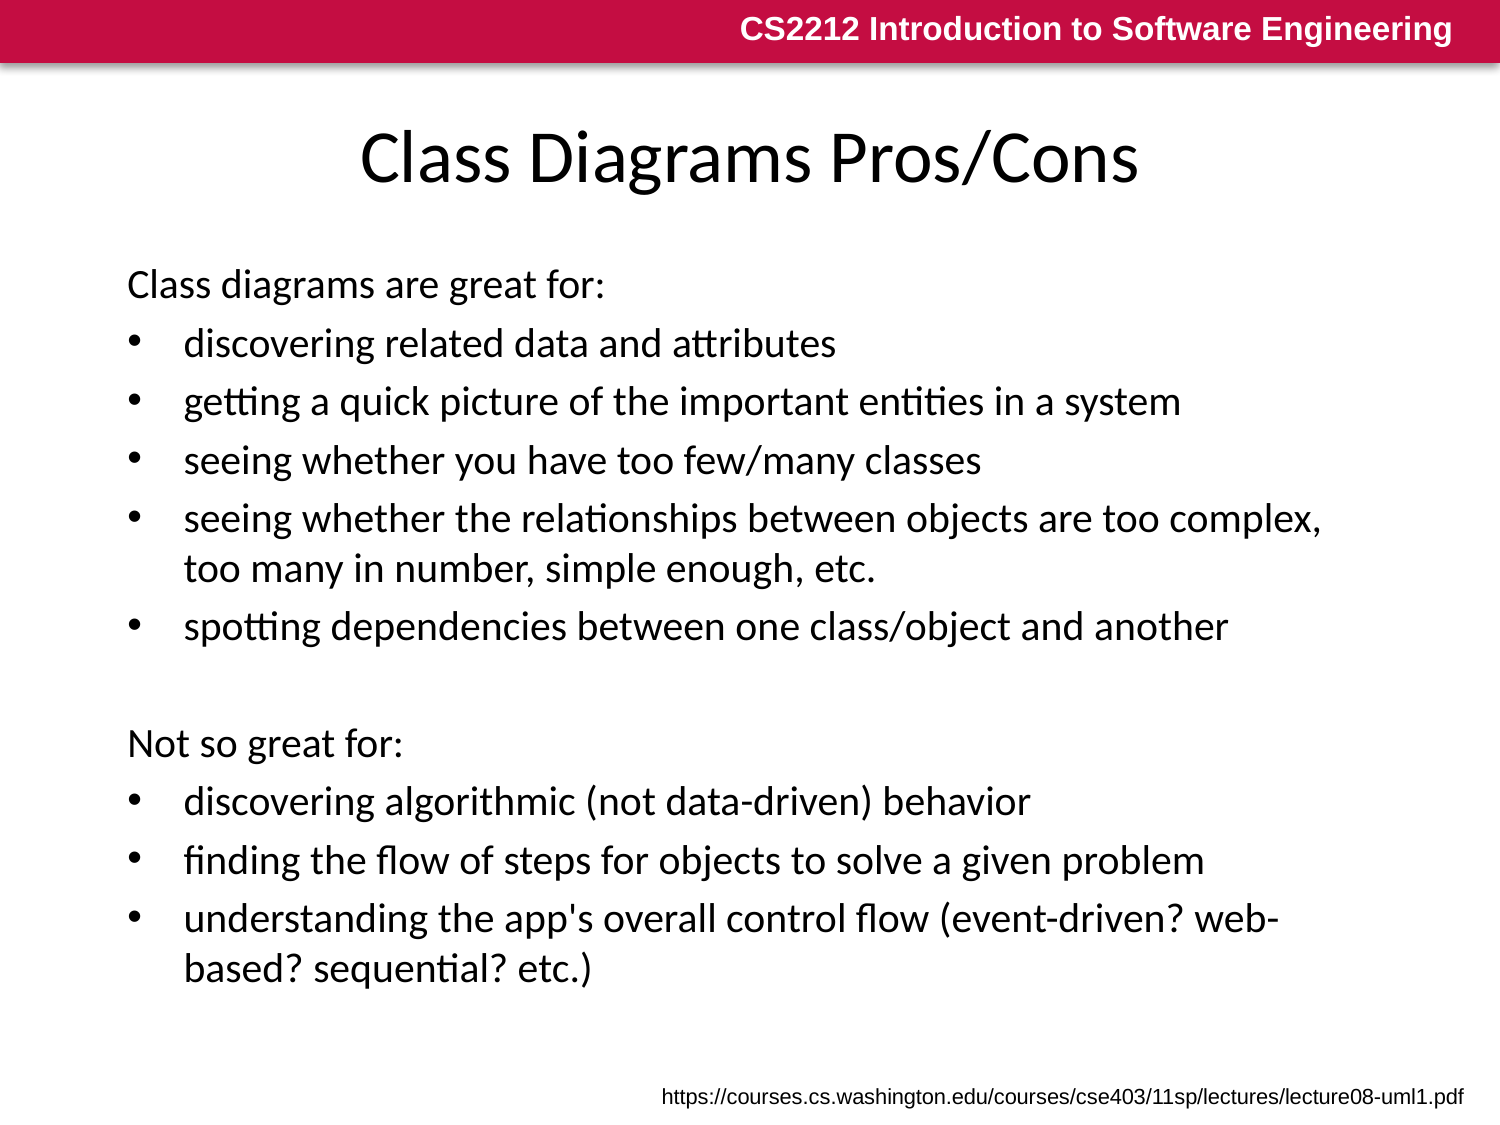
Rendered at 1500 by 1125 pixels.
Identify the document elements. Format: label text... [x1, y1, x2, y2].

text_box https://courses.cs.washington.edu/courses/cse403/11sp/lectures/lecture08-uml1.pdf [646, 1074, 1481, 1116]
picture [0, 0, 1500, 63]
title Class Diagrams Pros/Cons [112, 99, 1388, 249]
list Class diagrams are great for: discovering related data and attributes getting a quick picture of the important entities in a system seeing whether you have too few/many classes seeing whether the relationships between objects are too complex, too many in number, simple enough, etc. spotting dependencies between one class/object and another Not so great for: discovering algorithmic (not data-driven) behavior finding the flow of steps for objects to solve a given problem understanding the app's overall control flow (event-driven? web-based? sequential? etc.) [112, 249, 1388, 925]
